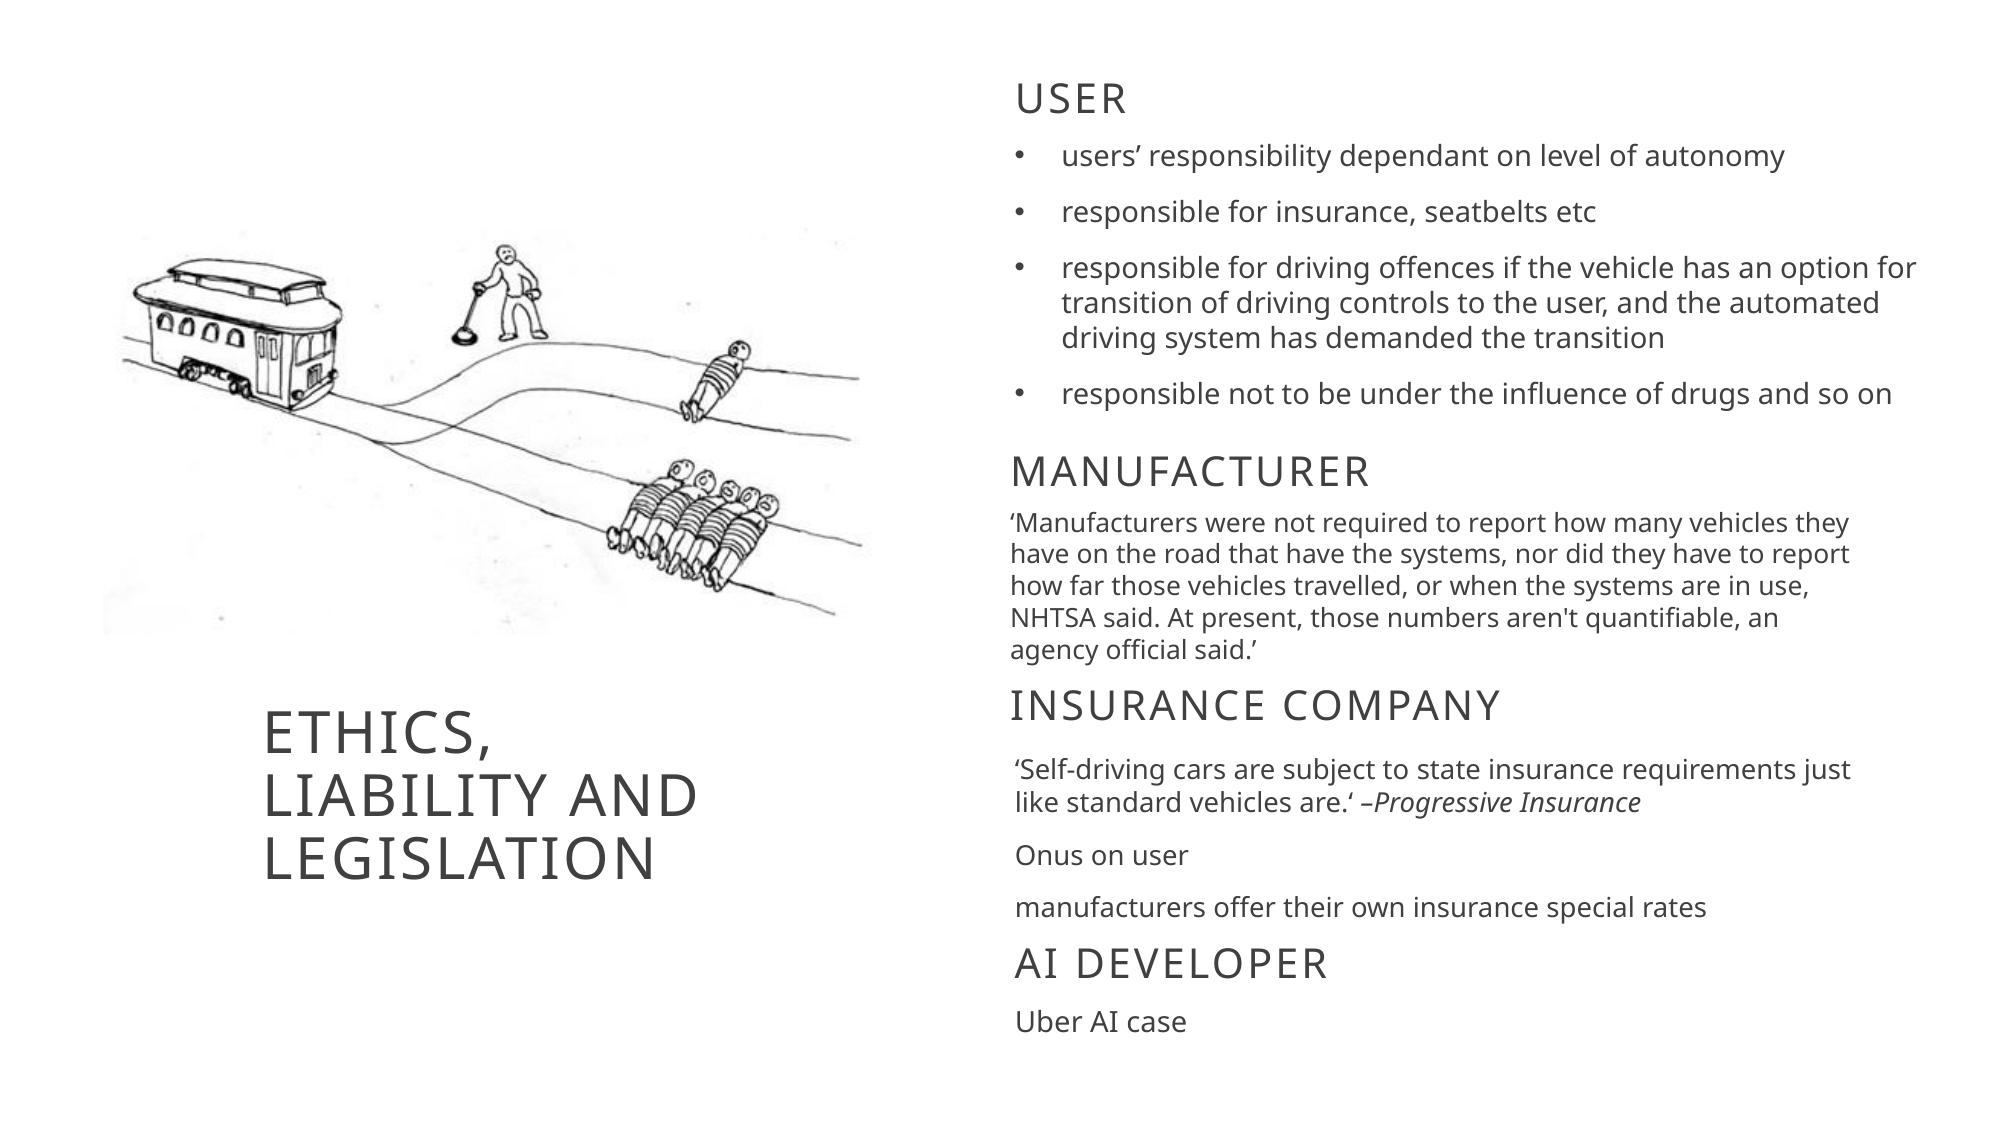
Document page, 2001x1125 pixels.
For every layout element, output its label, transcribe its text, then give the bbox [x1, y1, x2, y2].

list MANUFACTURER [995, 443, 1887, 497]
list ‘Self-driving cars are subject to state insurance requirements just like standard vehicles are.‘ –Progressive Insurance Onus on user manufacturers offer their own insurance special rates [999, 744, 1892, 932]
picture [103, 228, 875, 635]
list users’ responsibility dependant on level of autonomy responsible for insurance, seatbelts etc responsible for driving offences if the vehicle has an option for transition of driving controls to the user, and the automated driving system has demanded the transition responsible not to be under the influence of drugs and so on [999, 129, 1989, 426]
list AI DEVELOPER [999, 935, 1891, 996]
list INSURANCE COMPANY [995, 677, 1887, 738]
title Ethics, Liability and Legislation [247, 681, 763, 900]
list Uber AI case [999, 996, 1891, 1088]
list ‘Manufacturers were not required to report how many vehicles they have on the road that have the systems, nor did they have to report how far those vehicles travelled, or when the systems are in use, NHTSA said. At present, those numbers aren't quantifiable, an agency official said.’ [995, 497, 1887, 674]
list USER [999, 69, 1892, 129]
